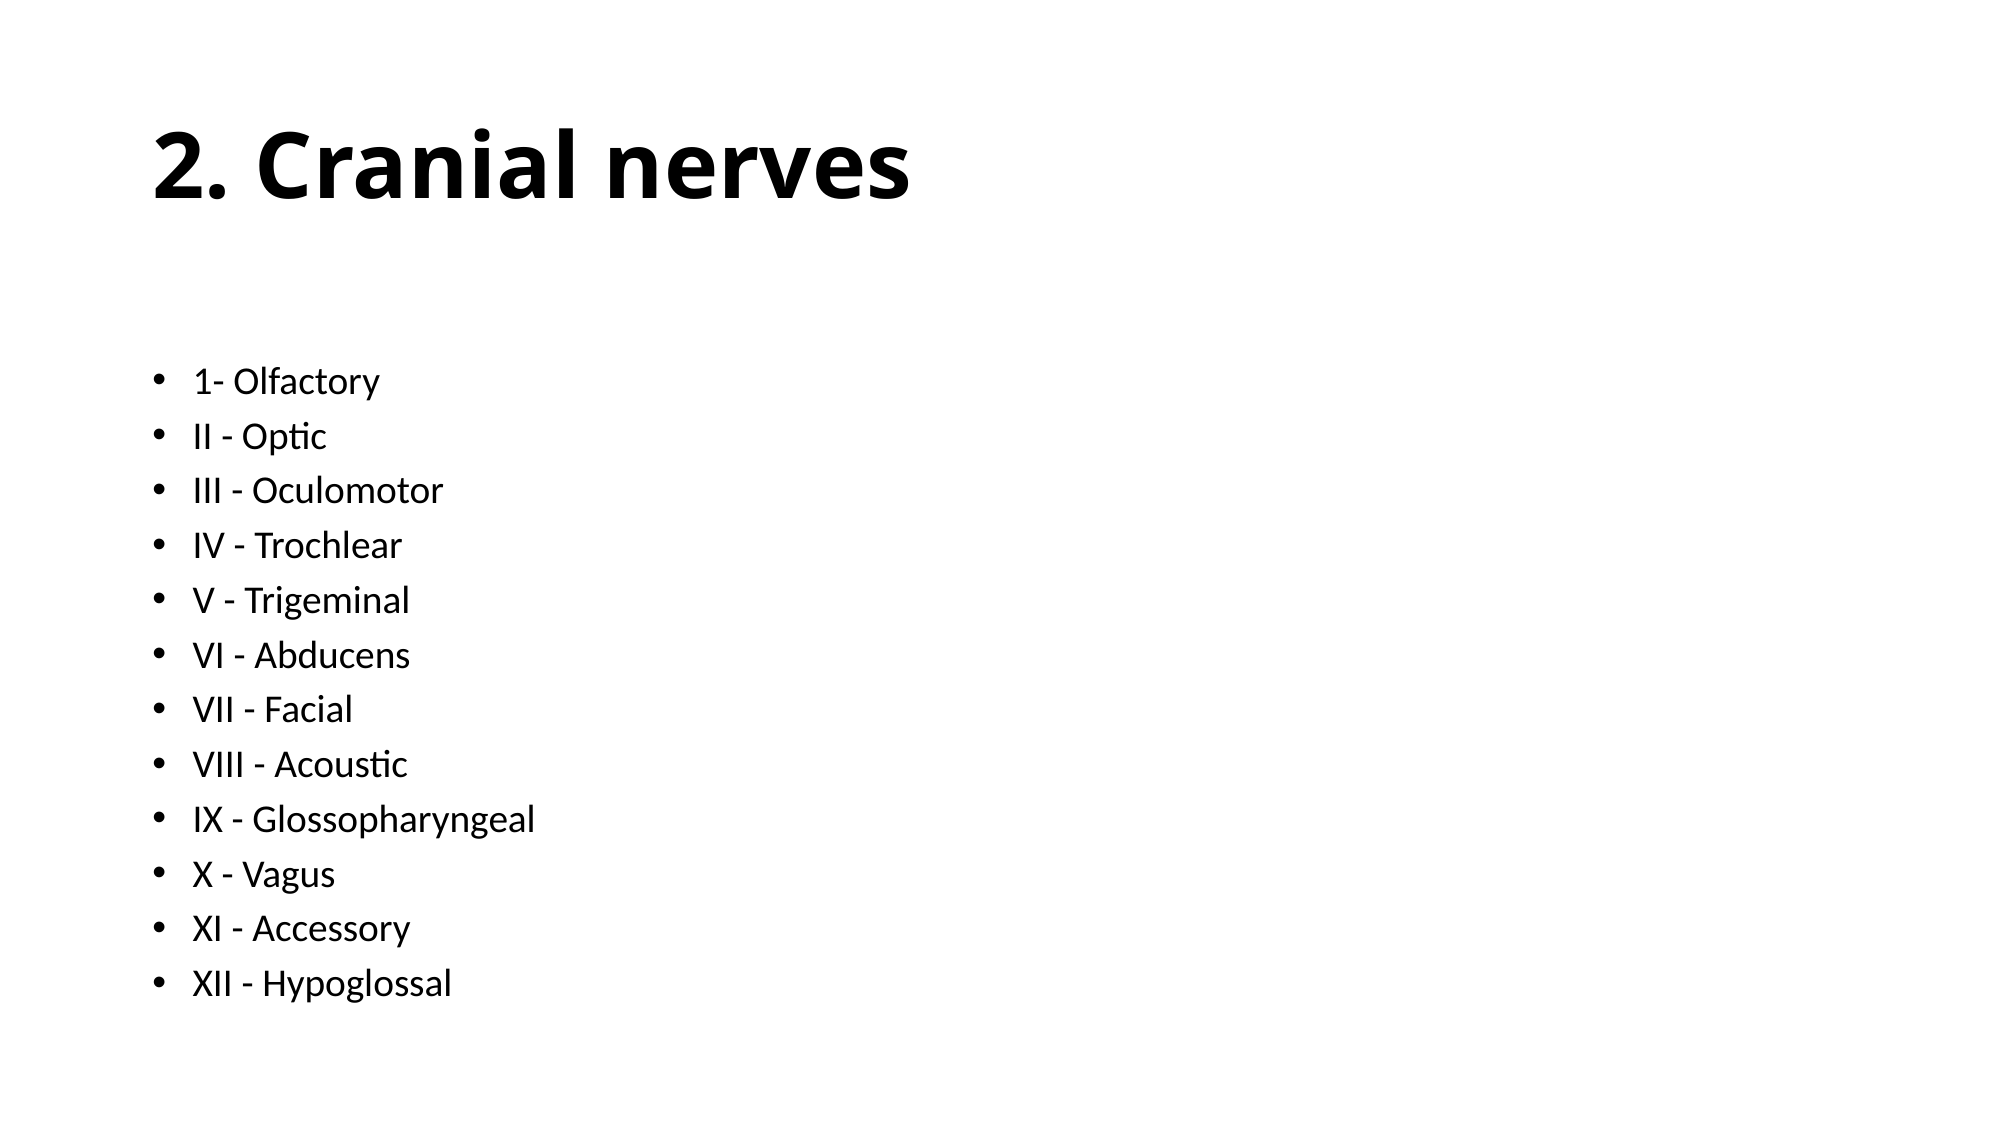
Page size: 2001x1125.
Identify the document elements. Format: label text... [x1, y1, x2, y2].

title 2. Cranial nerves [137, 59, 1863, 278]
list 1- Olfactory II - Optic III - Oculomotor IV - Trochlear V - Trigeminal VI - Abducens VII - Facial VIII - Acoustic IX - Glossopharyngeal X - Vagus XI - Accessory XII - Hypoglossal [137, 299, 1863, 1014]
